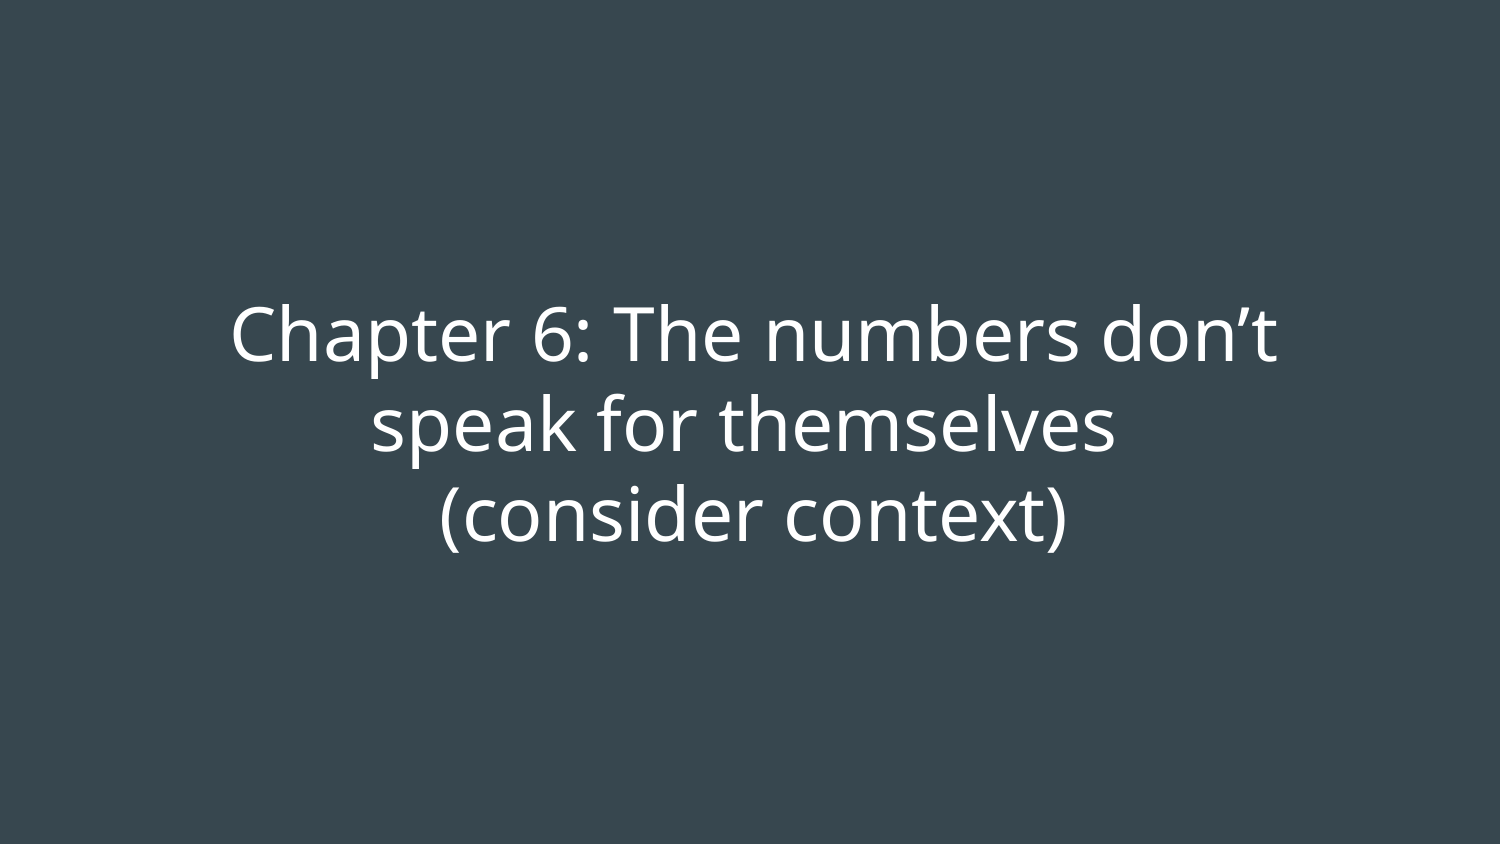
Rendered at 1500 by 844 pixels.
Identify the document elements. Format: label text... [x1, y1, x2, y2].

title Chapter 6: The numbers don’t speak for themselves (consider context) [110, 351, 1399, 493]
